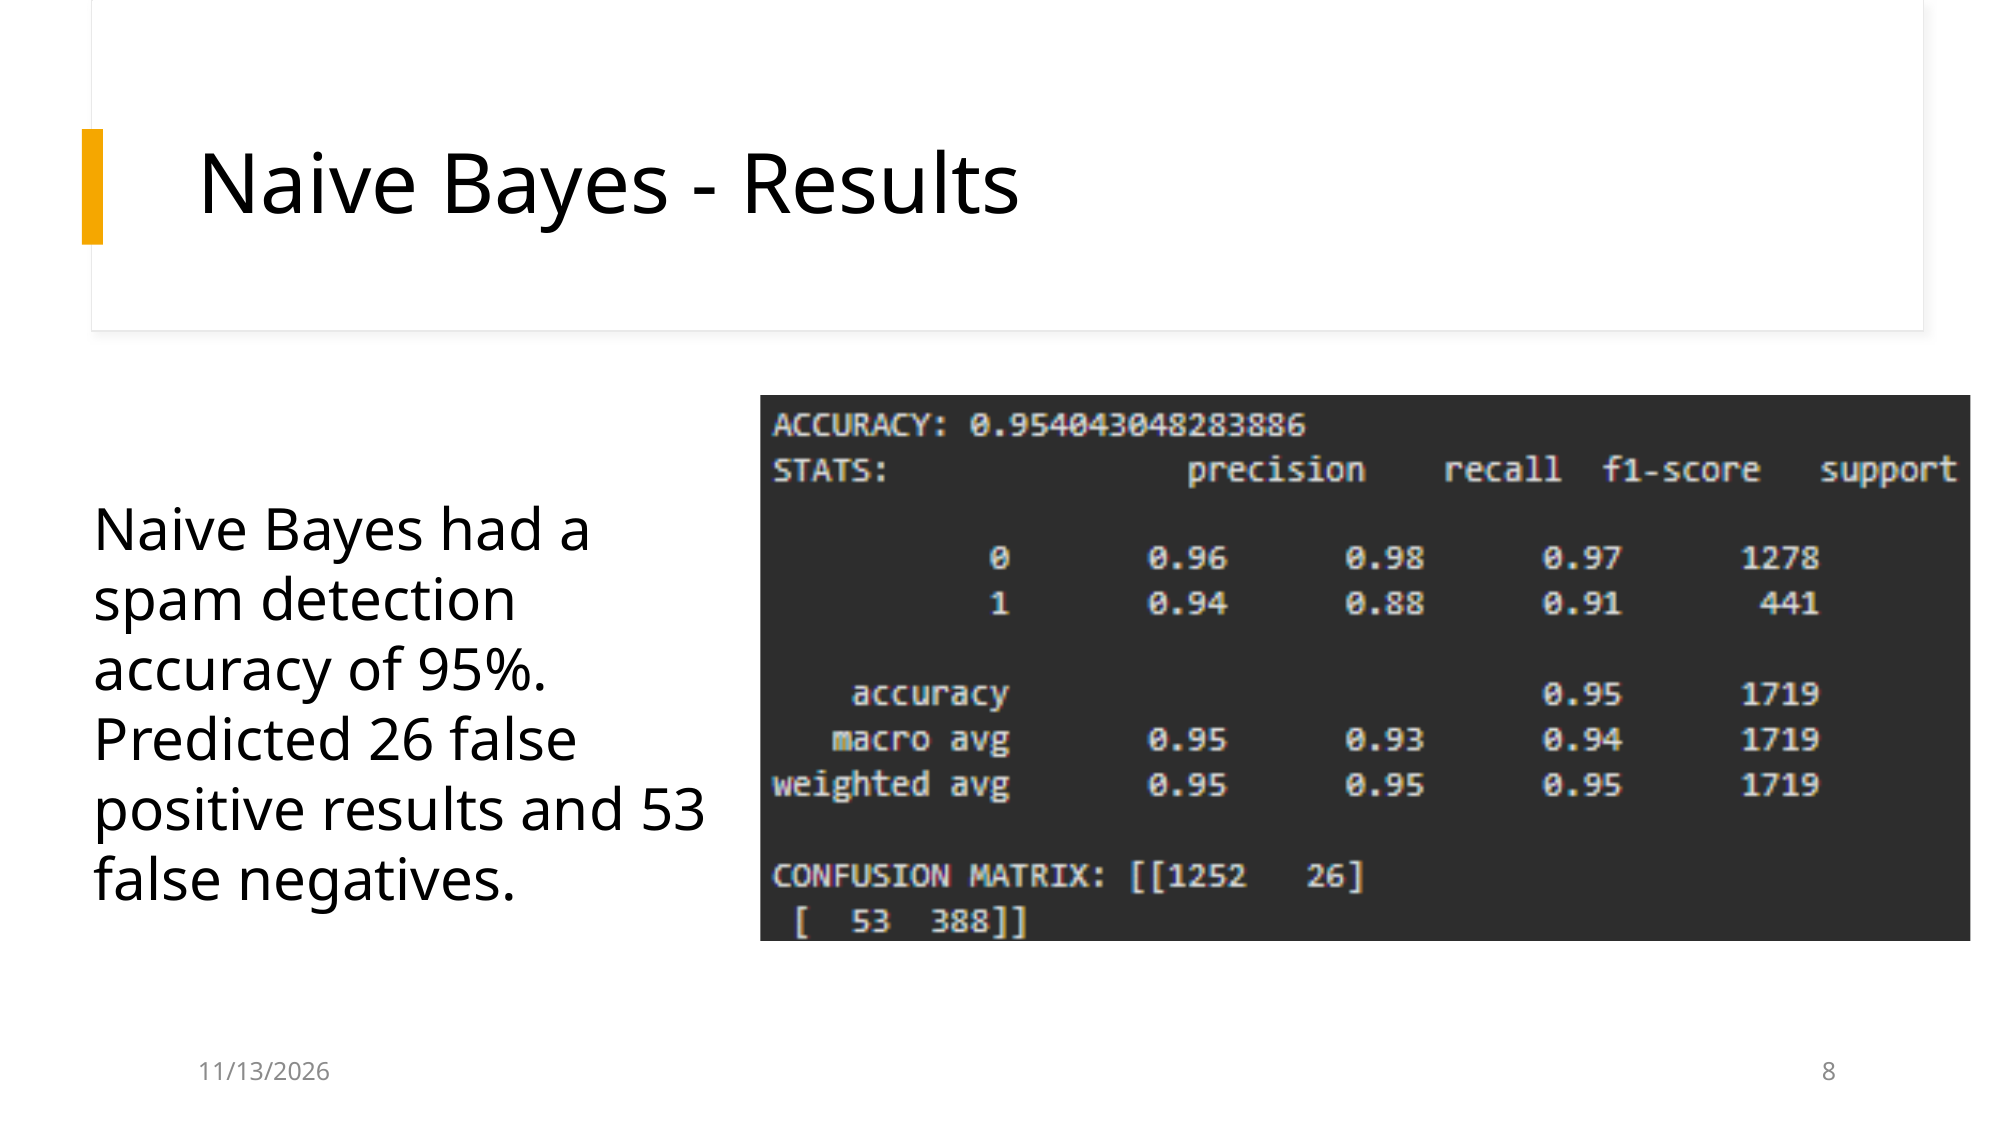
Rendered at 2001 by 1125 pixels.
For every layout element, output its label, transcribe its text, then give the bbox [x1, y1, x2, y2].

title Naive Bayes - Results [183, 90, 1851, 284]
picture [760, 395, 1971, 941]
text_box Naive Bayes had a spam detection accuracy of 95%. Predicted 26 false positive results and 53 false negatives. [78, 484, 760, 920]
slide_number 8 [1401, 1042, 1851, 1103]
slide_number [183, 1042, 633, 1103]
